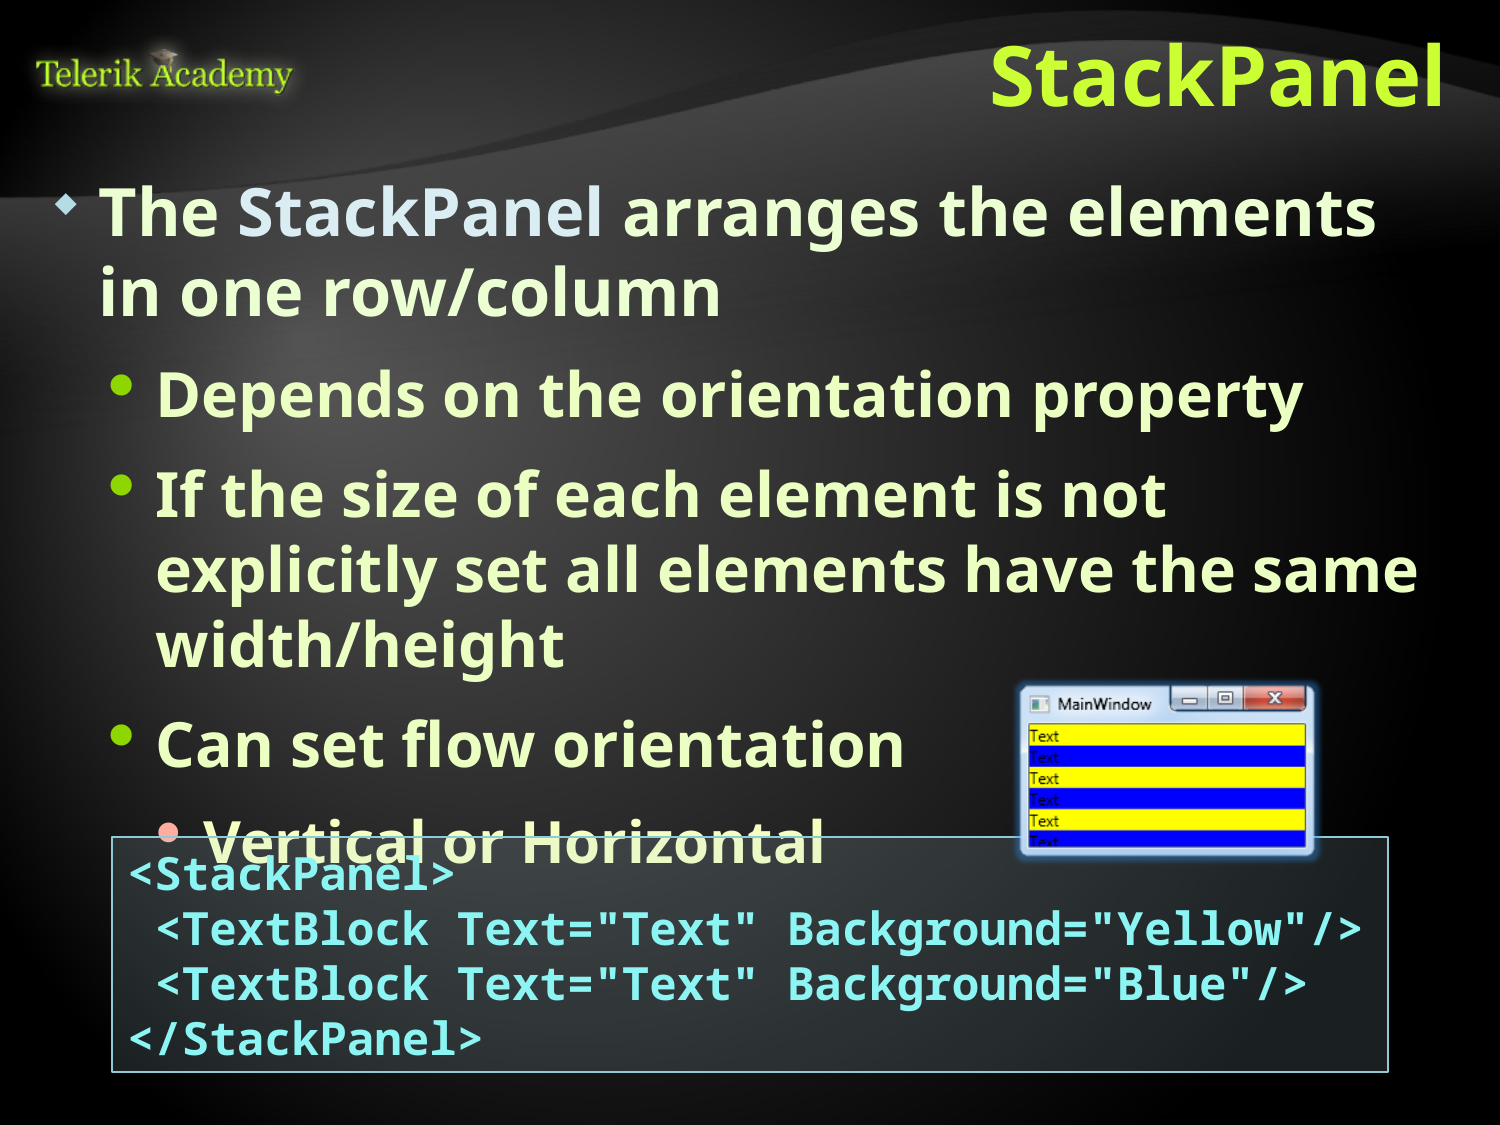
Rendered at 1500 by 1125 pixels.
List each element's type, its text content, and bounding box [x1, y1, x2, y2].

title StackPanel [300, 12, 1463, 150]
list The StackPanel arranges the elements in one row/column Depends on the orientation property If the size of each element is not explicitly set all elements have the same width/height Can set flow orientation Vertical or Horizontal [37, 162, 1463, 1088]
picture [0, 0, 1500, 1125]
text_box <StackPanel> <TextBlock Text="Text" Background="Yellow"/> <TextBlock Text="Text" Background="Blue"/> </StackPanel> [112, 837, 1388, 1073]
